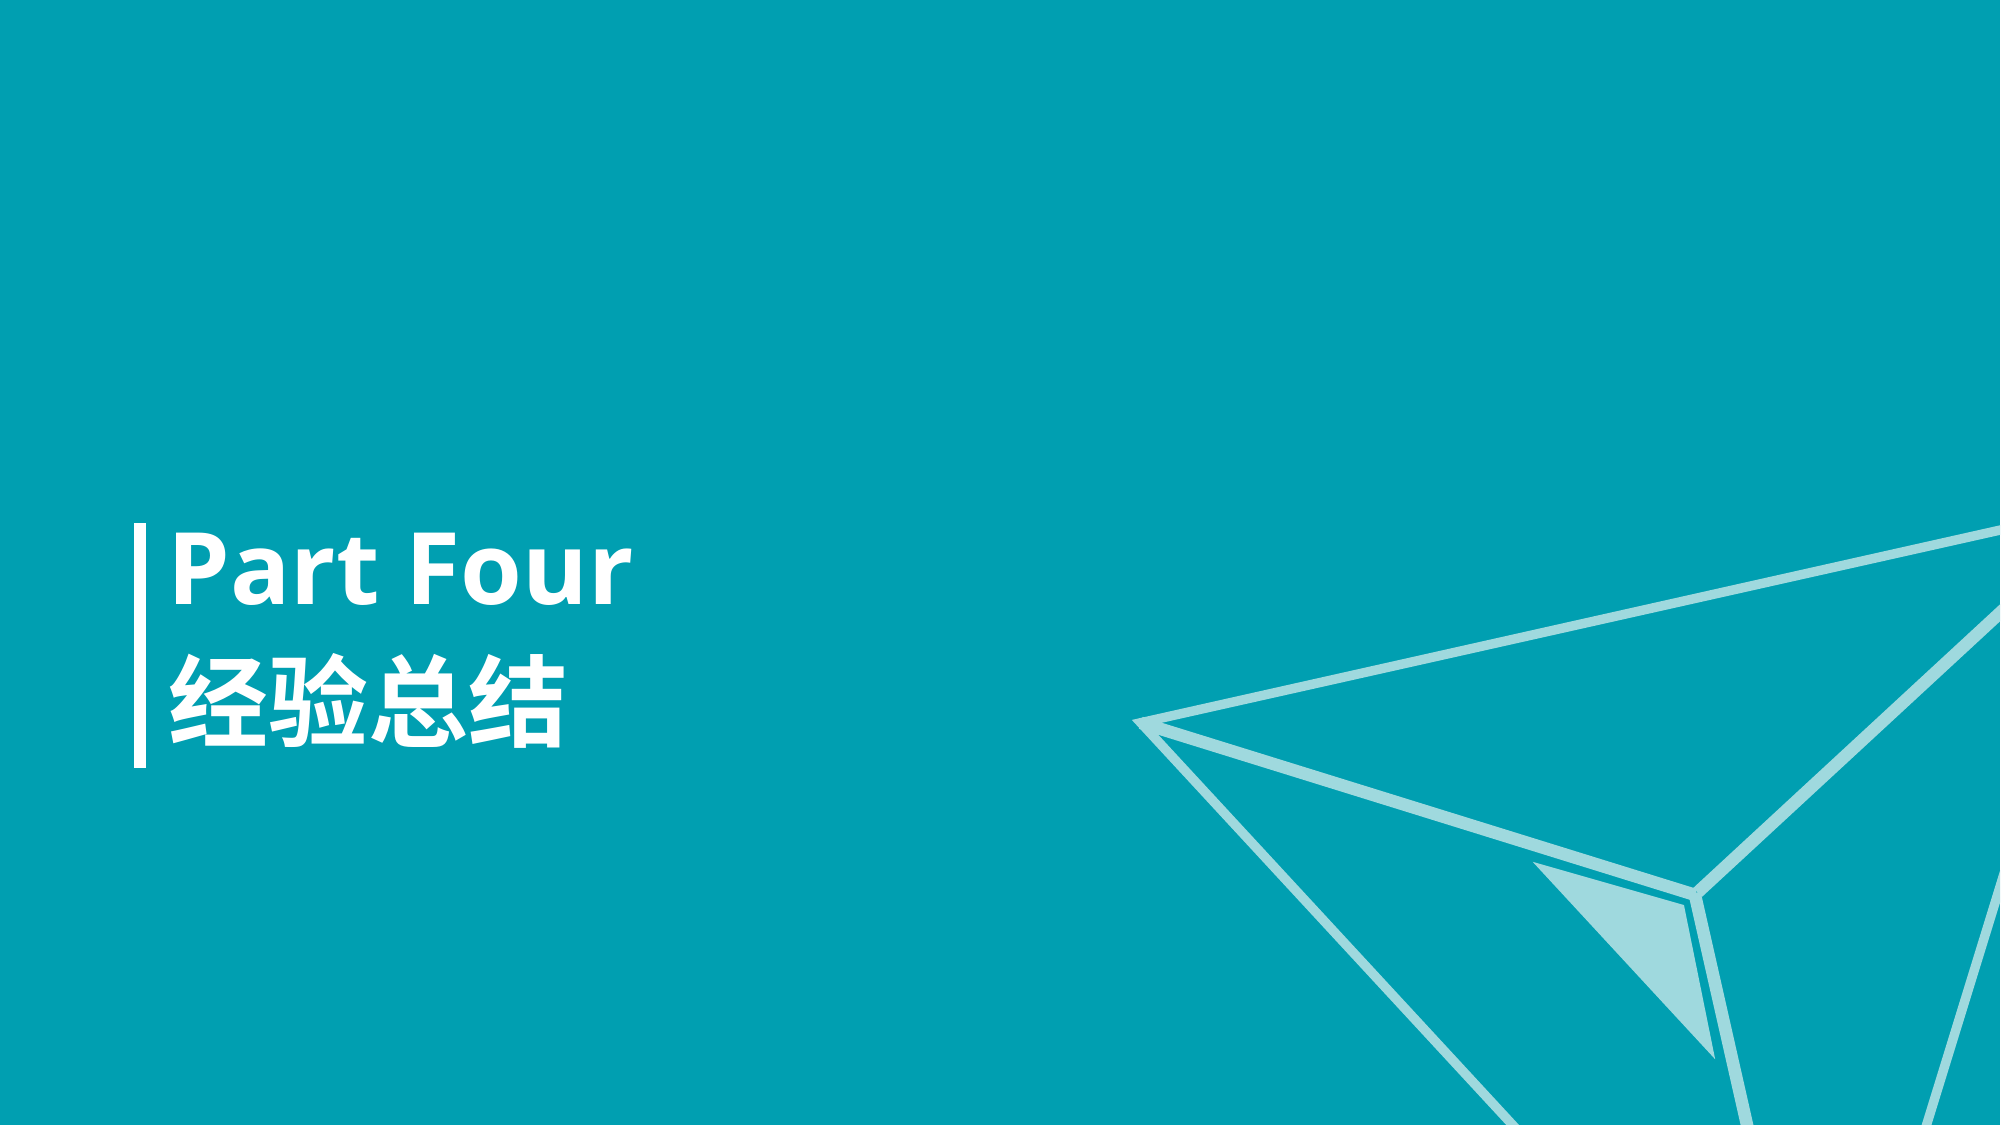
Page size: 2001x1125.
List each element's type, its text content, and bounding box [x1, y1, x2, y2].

list Part Four [152, 510, 1102, 646]
list 经验总结 [154, 645, 1104, 781]
